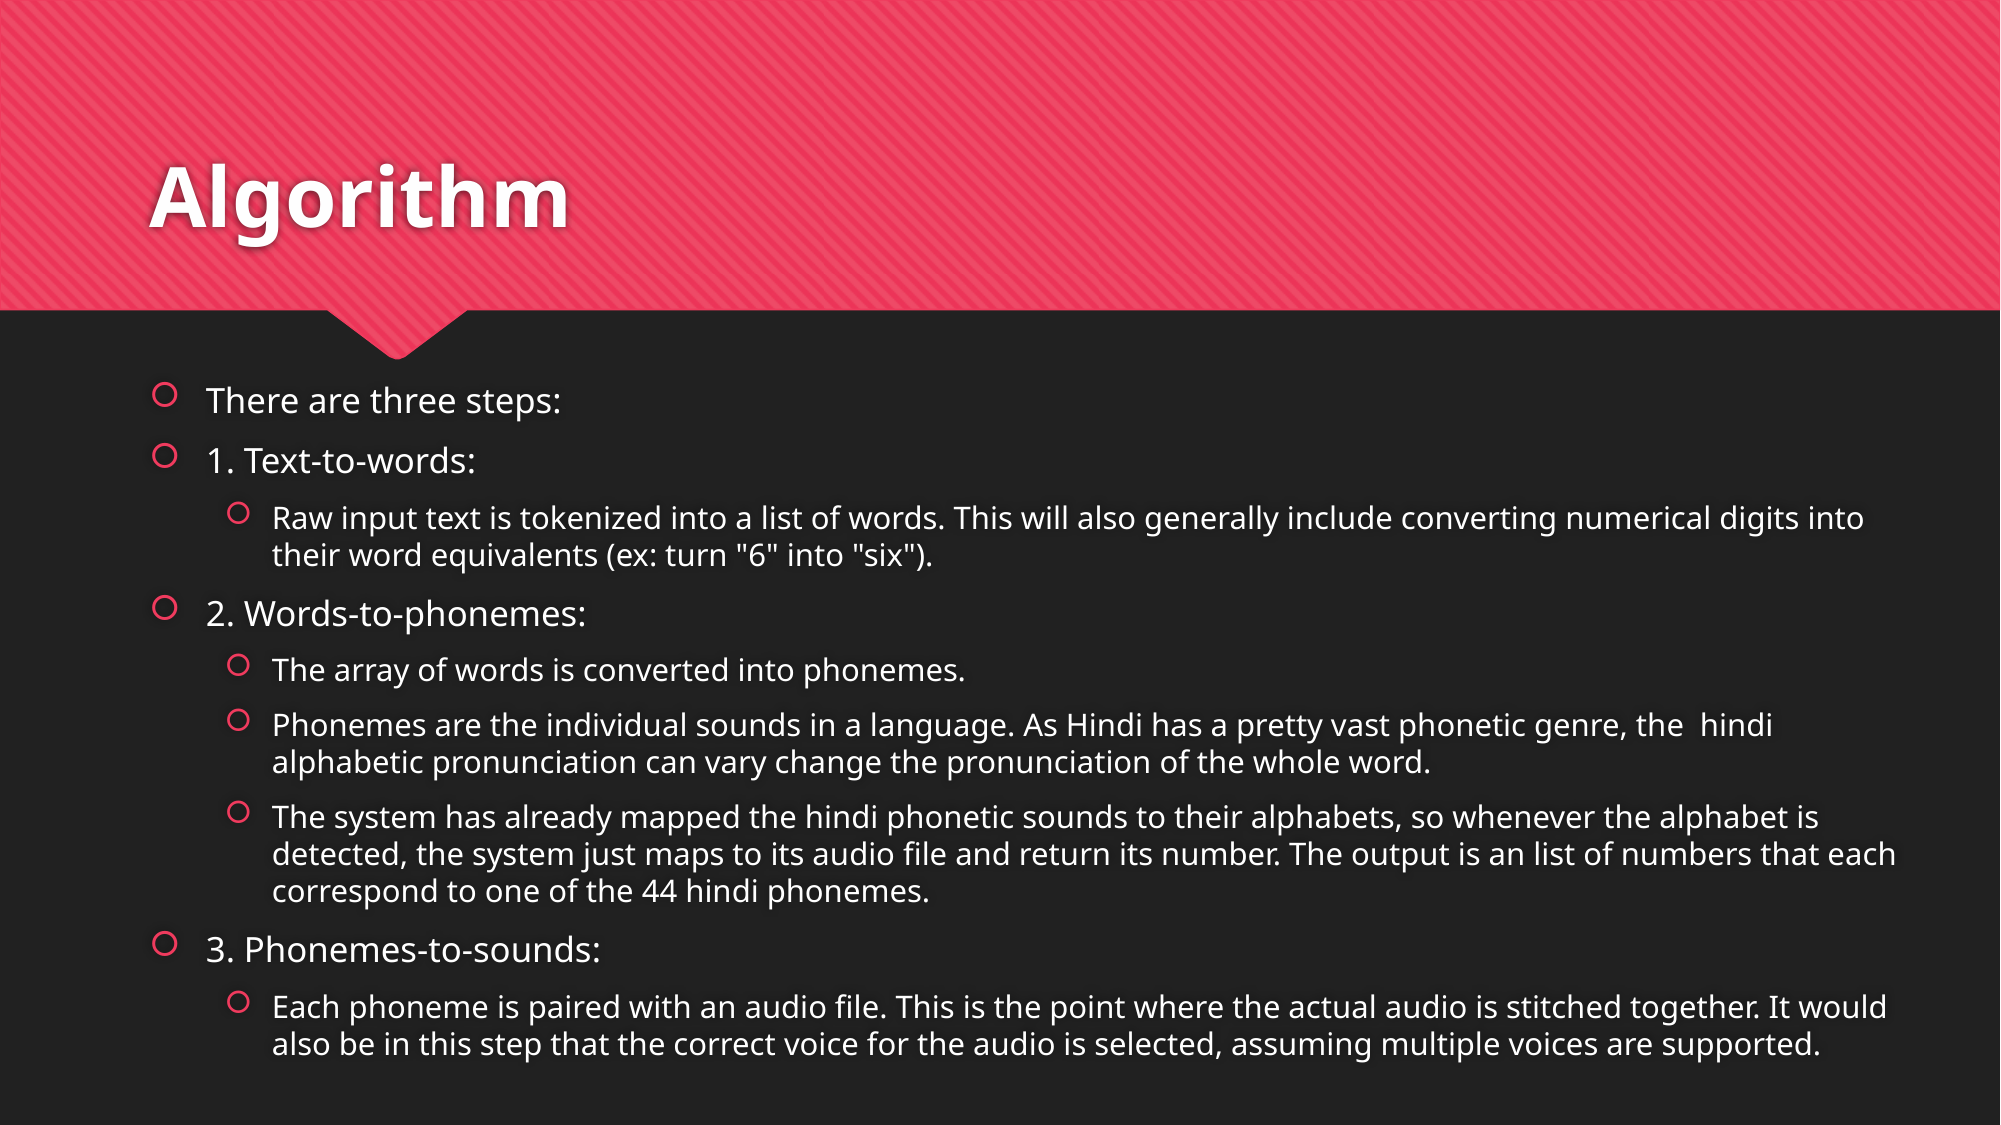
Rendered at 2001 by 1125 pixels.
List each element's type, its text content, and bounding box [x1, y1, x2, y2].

title Algorithm [134, 92, 1869, 252]
list There are three steps: 1. Text-to-words: Raw input text is tokenized into a list of words. This will also generally include converting numerical digits into their word equivalents (ex: turn "6" into "six"). 2. Words-to-phonemes: The array of words is converted into phonemes. Phonemes are the individual sounds in a language. As Hindi has a pretty vast phonetic genre, the hindi alphabetic pronunciation can vary change the pronunciation of the whole word. The system has already mapped the hindi phonetic sounds to their alphabets, so whenever the alphabet is detected, the system just maps to its audio file and return its number. The output is an list of numbers that each correspond to one of the 44 hindi phonemes. 3. Phonemes-to-sounds: Each phoneme is paired with an audio file. This is the point where the actual audio is stitched together. It would also be in this step that the correct voice for the audio is selected, assuming multiple voices are supported. [134, 355, 1919, 1085]
